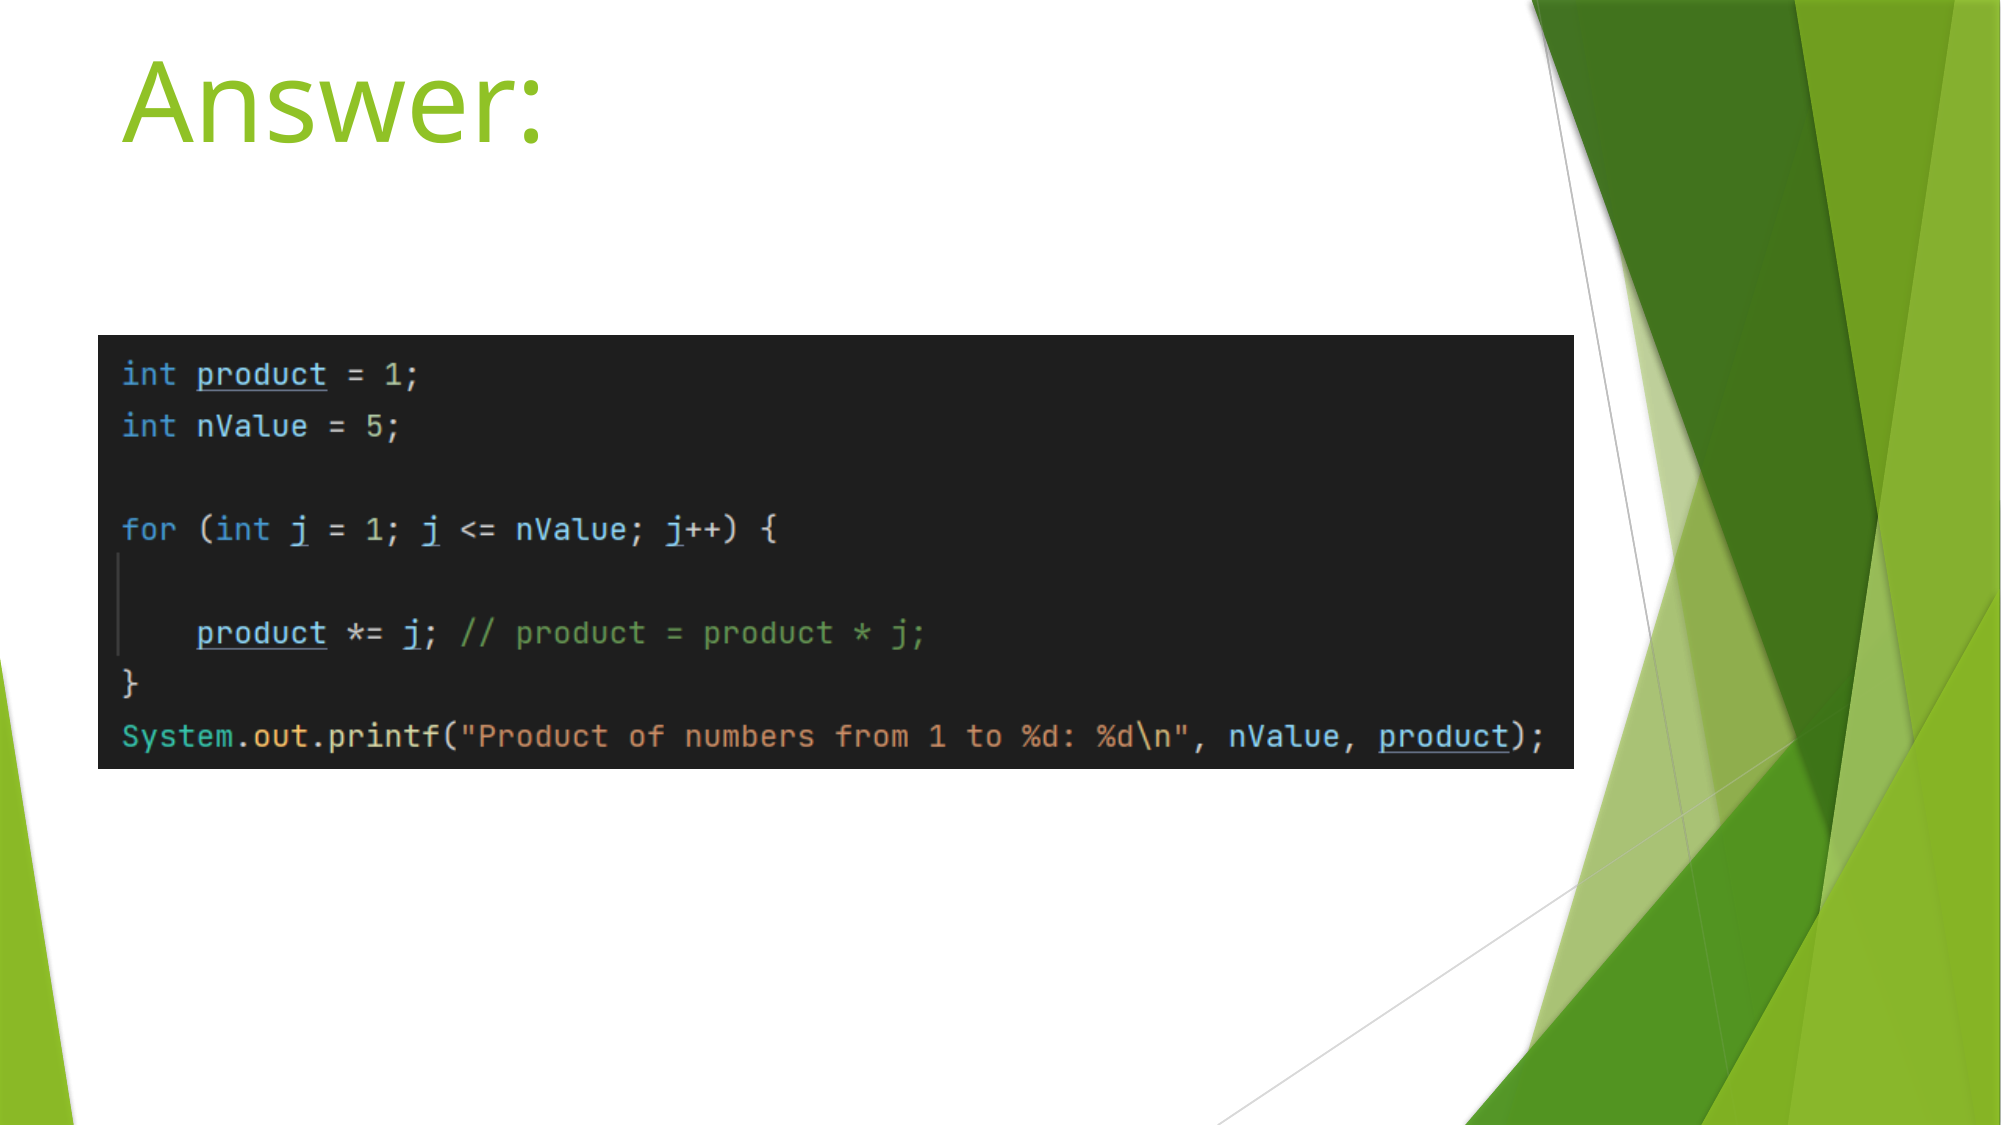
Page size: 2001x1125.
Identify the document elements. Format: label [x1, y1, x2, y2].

text_box [0, 0, 2000, 1125]
picture [98, 334, 1575, 769]
